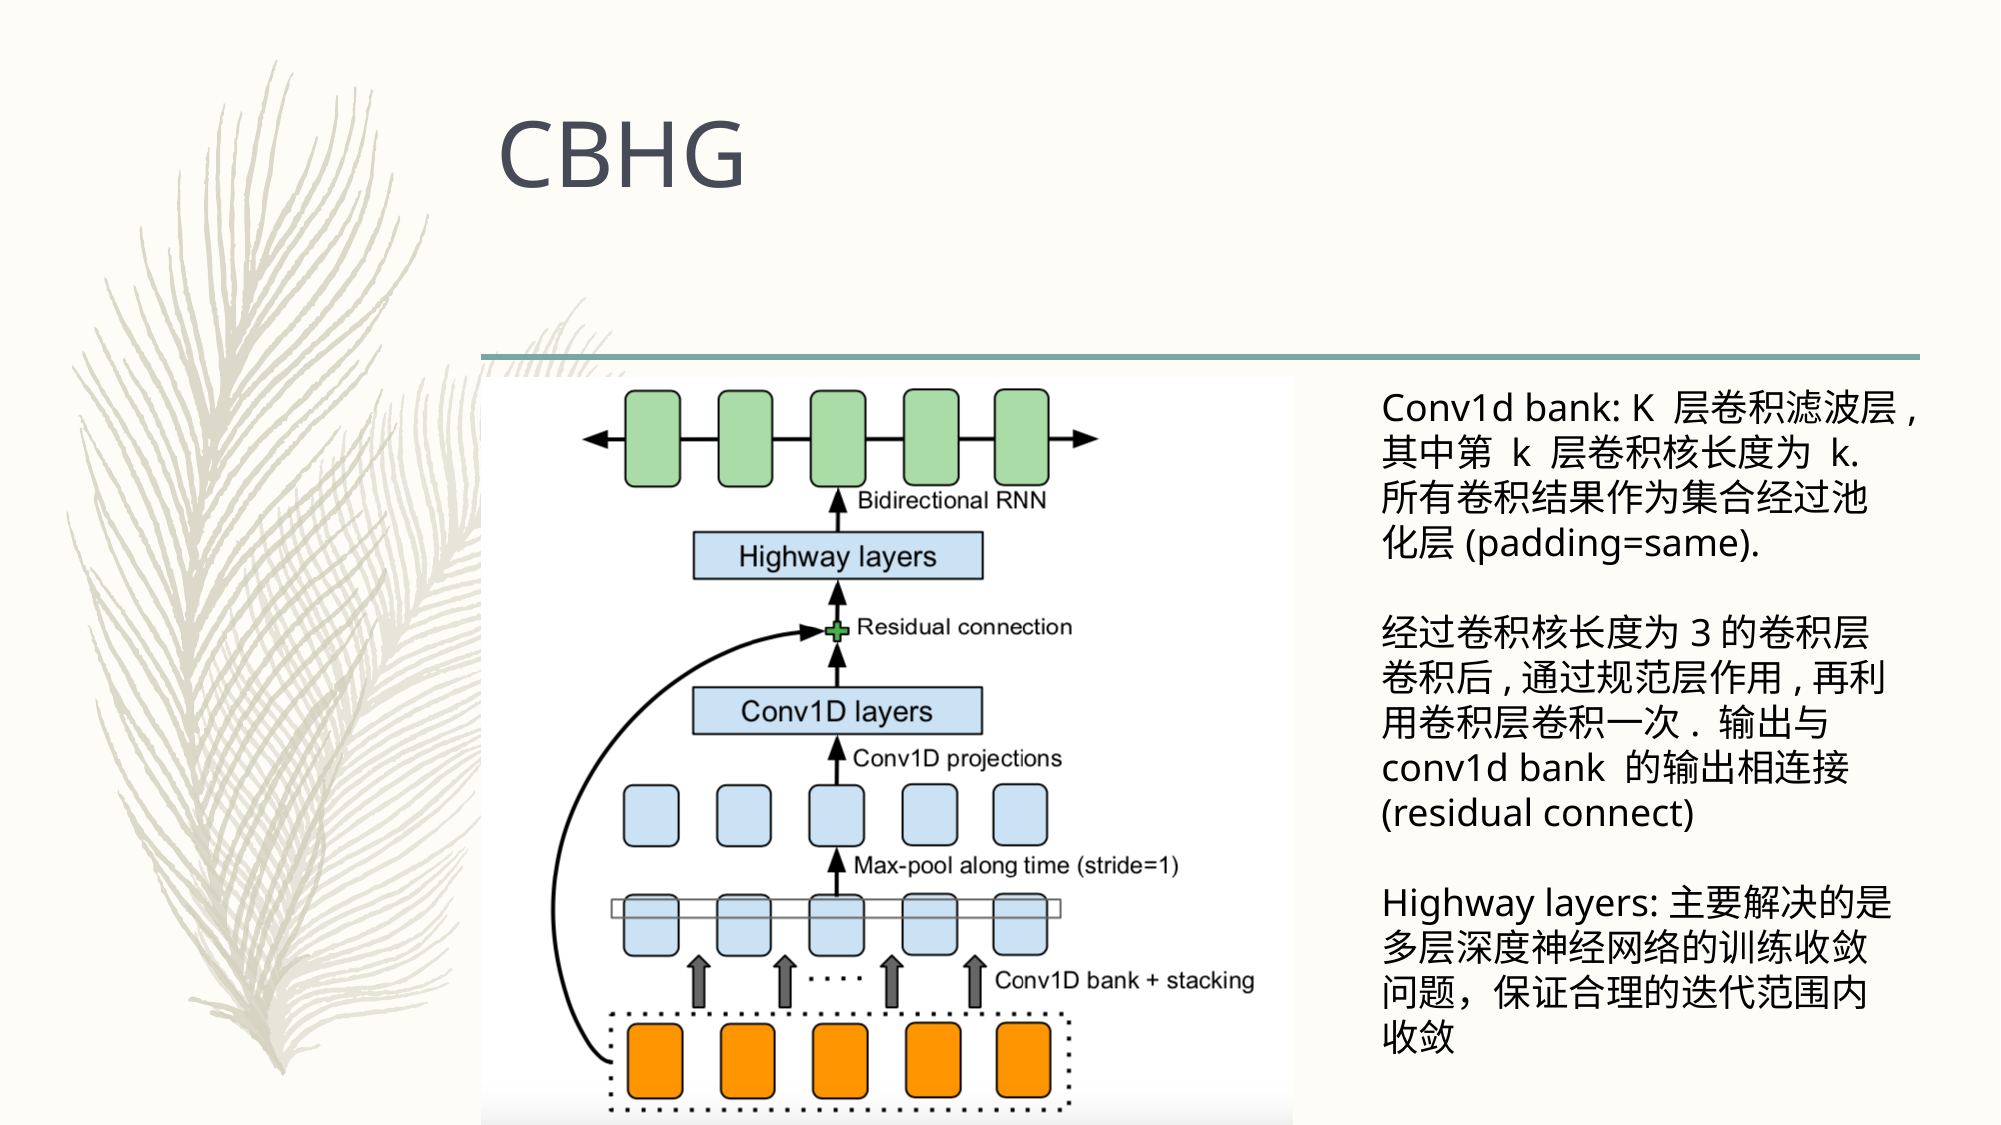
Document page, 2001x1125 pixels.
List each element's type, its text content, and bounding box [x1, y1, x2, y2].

text_box Conv1d bank: K 层卷积滤波层,其中第 k 层卷积核长度为 k. 所有卷积结果作为集合经过池化层(padding=same). 经过卷积核长度为3的卷积层卷积后,通过规范层作用,再利用卷积层卷积一次. 输出与 conv1d bank 的输出相连接(residual connect) Highway layers:主要解决的是多层深度神经网络的训练收敛问题，保证合理的迭代范围内收敛 [1366, 377, 1920, 1067]
title CBHG [481, 93, 1920, 350]
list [480, 376, 1294, 1125]
